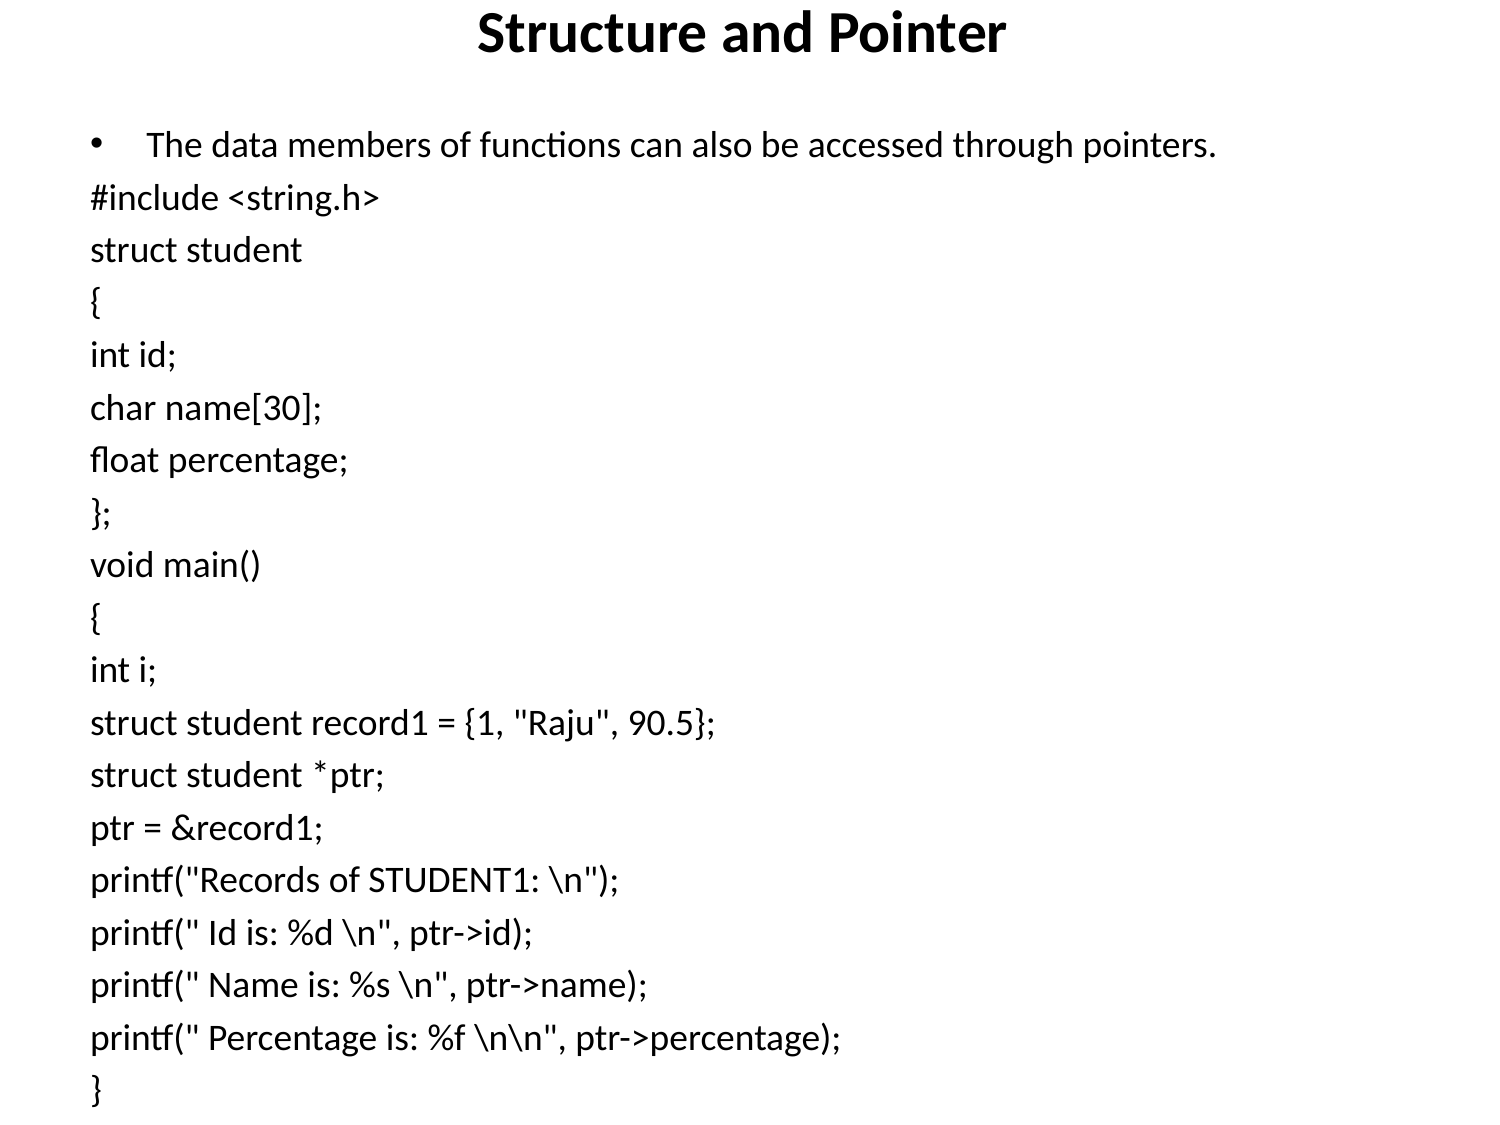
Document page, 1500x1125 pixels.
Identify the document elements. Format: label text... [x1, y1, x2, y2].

title Structure and Pointer [75, 0, 1425, 75]
list The data members of functions can also be accessed through pointers. #include <string.h> struct student { int id; char name[30]; float percentage; }; void main() { int i; struct student record1 = {1, "Raju", 90.5}; struct student *ptr; ptr = &record1; printf("Records of STUDENT1: \n"); printf(" Id is: %d \n", ptr->id); printf(" Name is: %s \n", ptr->name); printf(" Percentage is: %f \n\n", ptr->percentage); } [75, 112, 1425, 1125]
